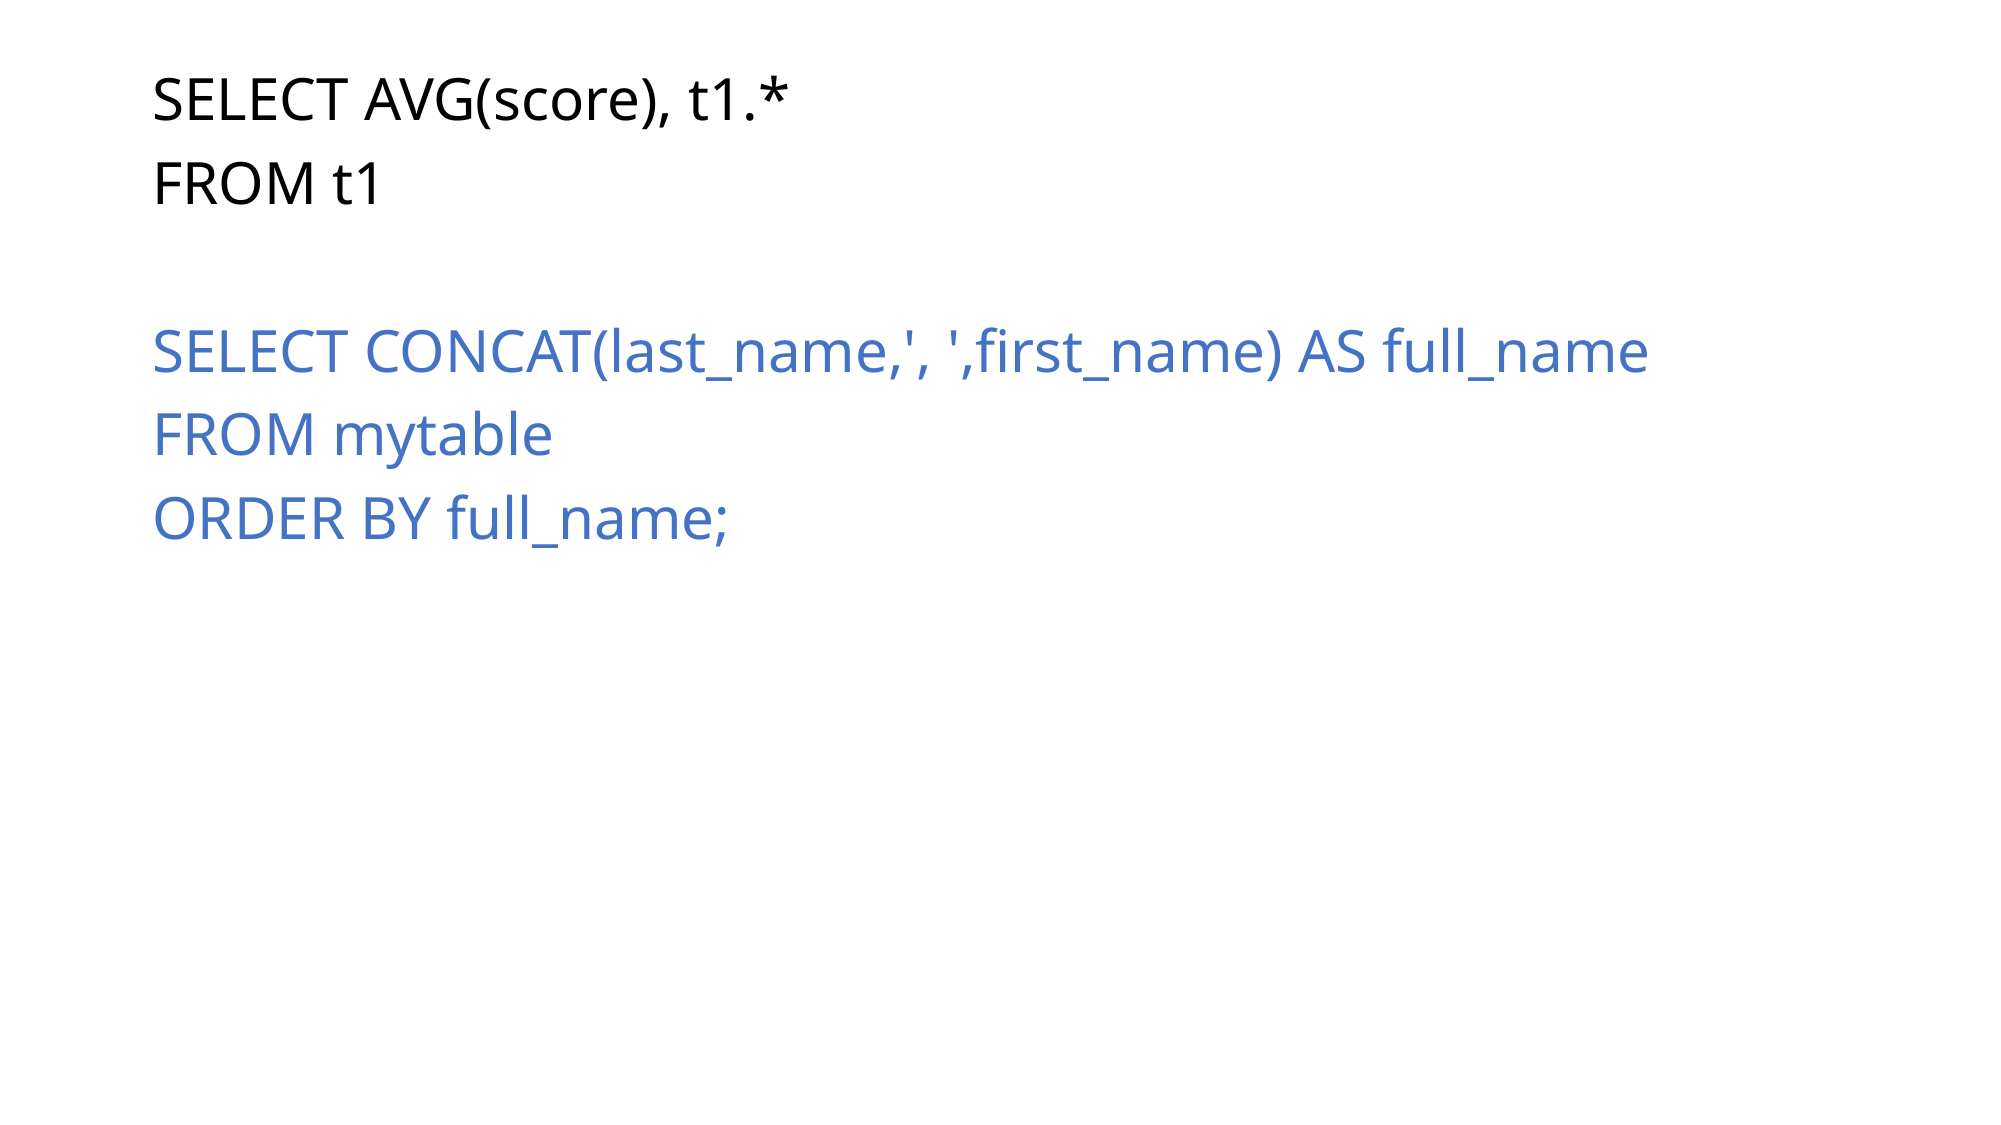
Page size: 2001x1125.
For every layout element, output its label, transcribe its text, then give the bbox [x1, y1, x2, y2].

list SELECT AVG(score), t1.* FROM t1 SELECT CONCAT(last_name,', ',first_name) AS full_name FROM mytable ORDER BY full_name; [137, 62, 1863, 1014]
